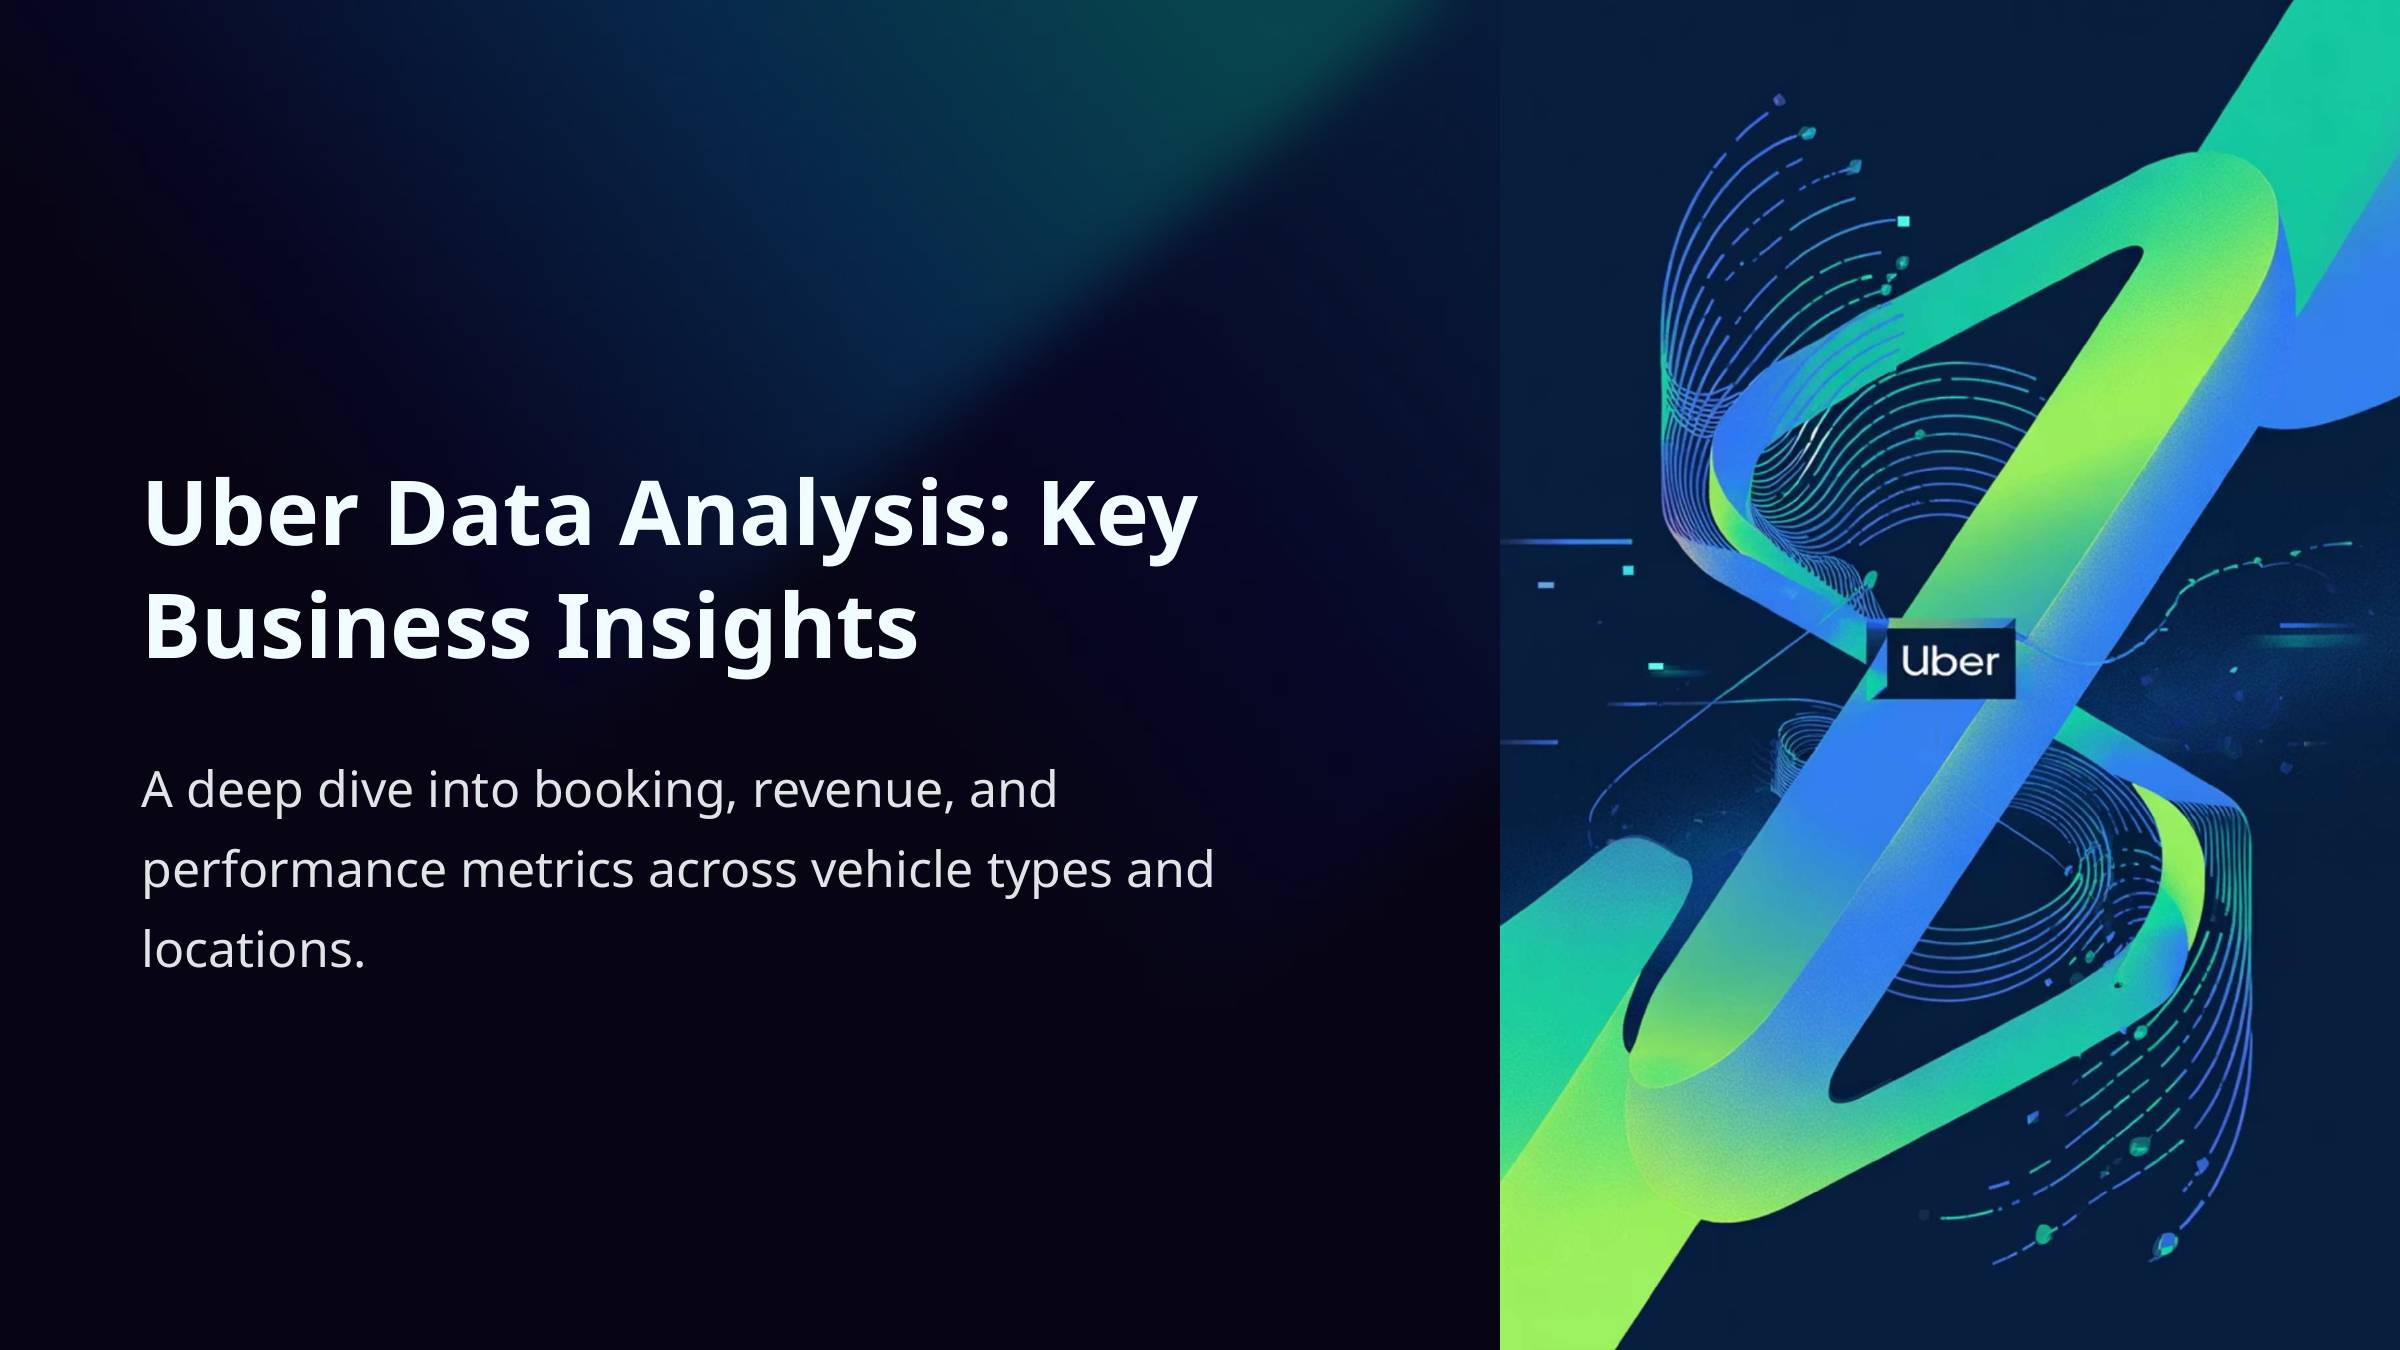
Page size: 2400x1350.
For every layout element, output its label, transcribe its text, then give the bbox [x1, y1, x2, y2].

text_box A deep dive into booking, revenue, and performance metrics across vehicle types and locations. [141, 736, 1359, 899]
picture [1499, 0, 2400, 1350]
text_box Uber Data Analysis: Key Business Insights [141, 451, 1359, 677]
